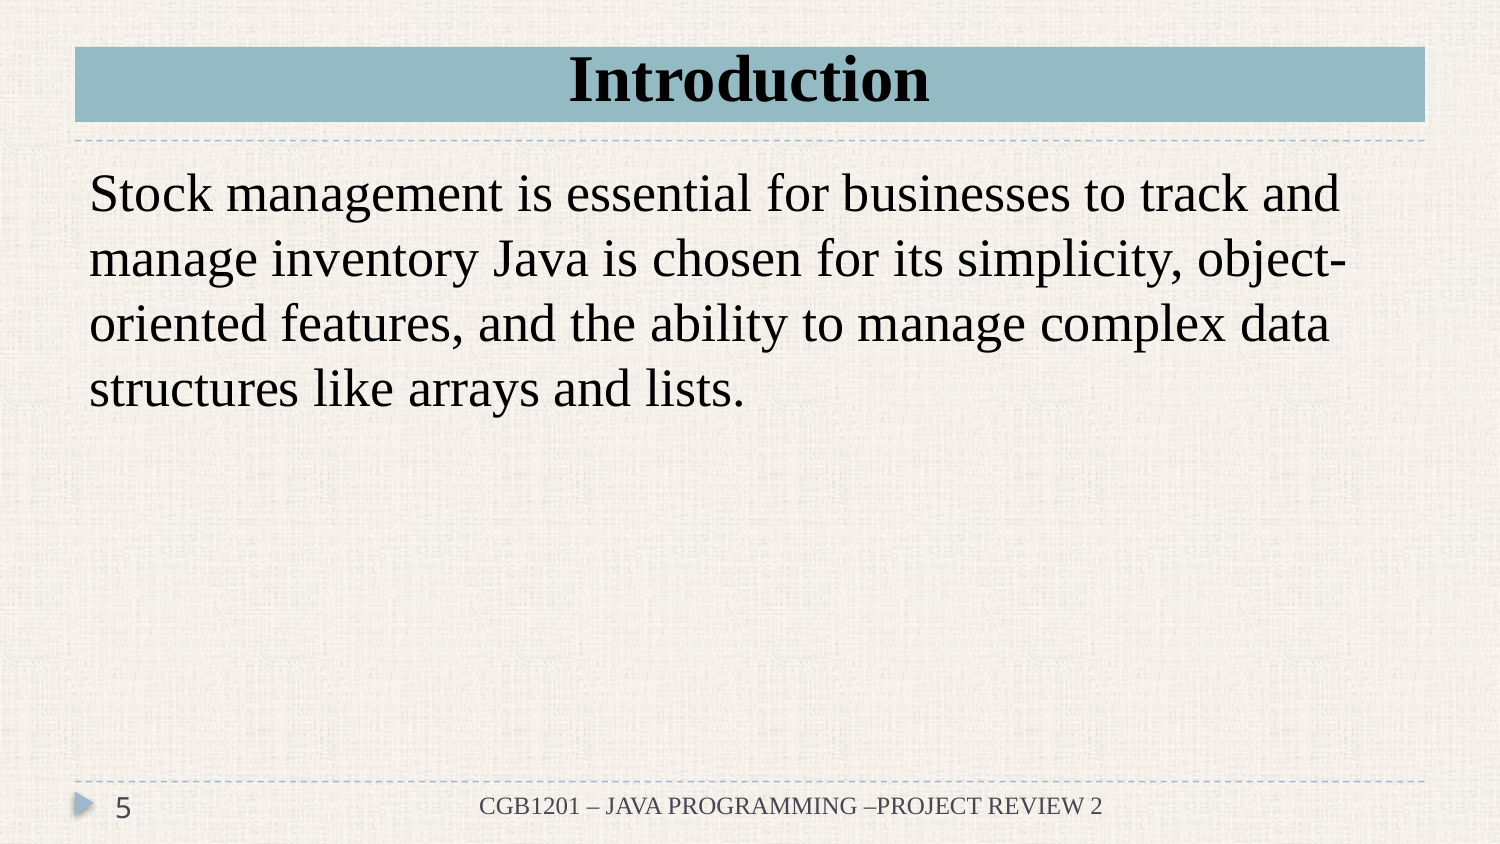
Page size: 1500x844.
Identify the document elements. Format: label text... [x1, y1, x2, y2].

list Stock management is essential for businesses to track and manage inventory Java is chosen for its simplicity, object-oriented features, and the ability to manage complex data structures like arrays and lists. [75, 150, 1425, 758]
footer CGB1201 – JAVA PROGRAMMING –PROJECT REVIEW 2 [450, 782, 1125, 844]
title Introduction [75, 46, 1425, 122]
slide_number 5 [100, 782, 426, 827]
